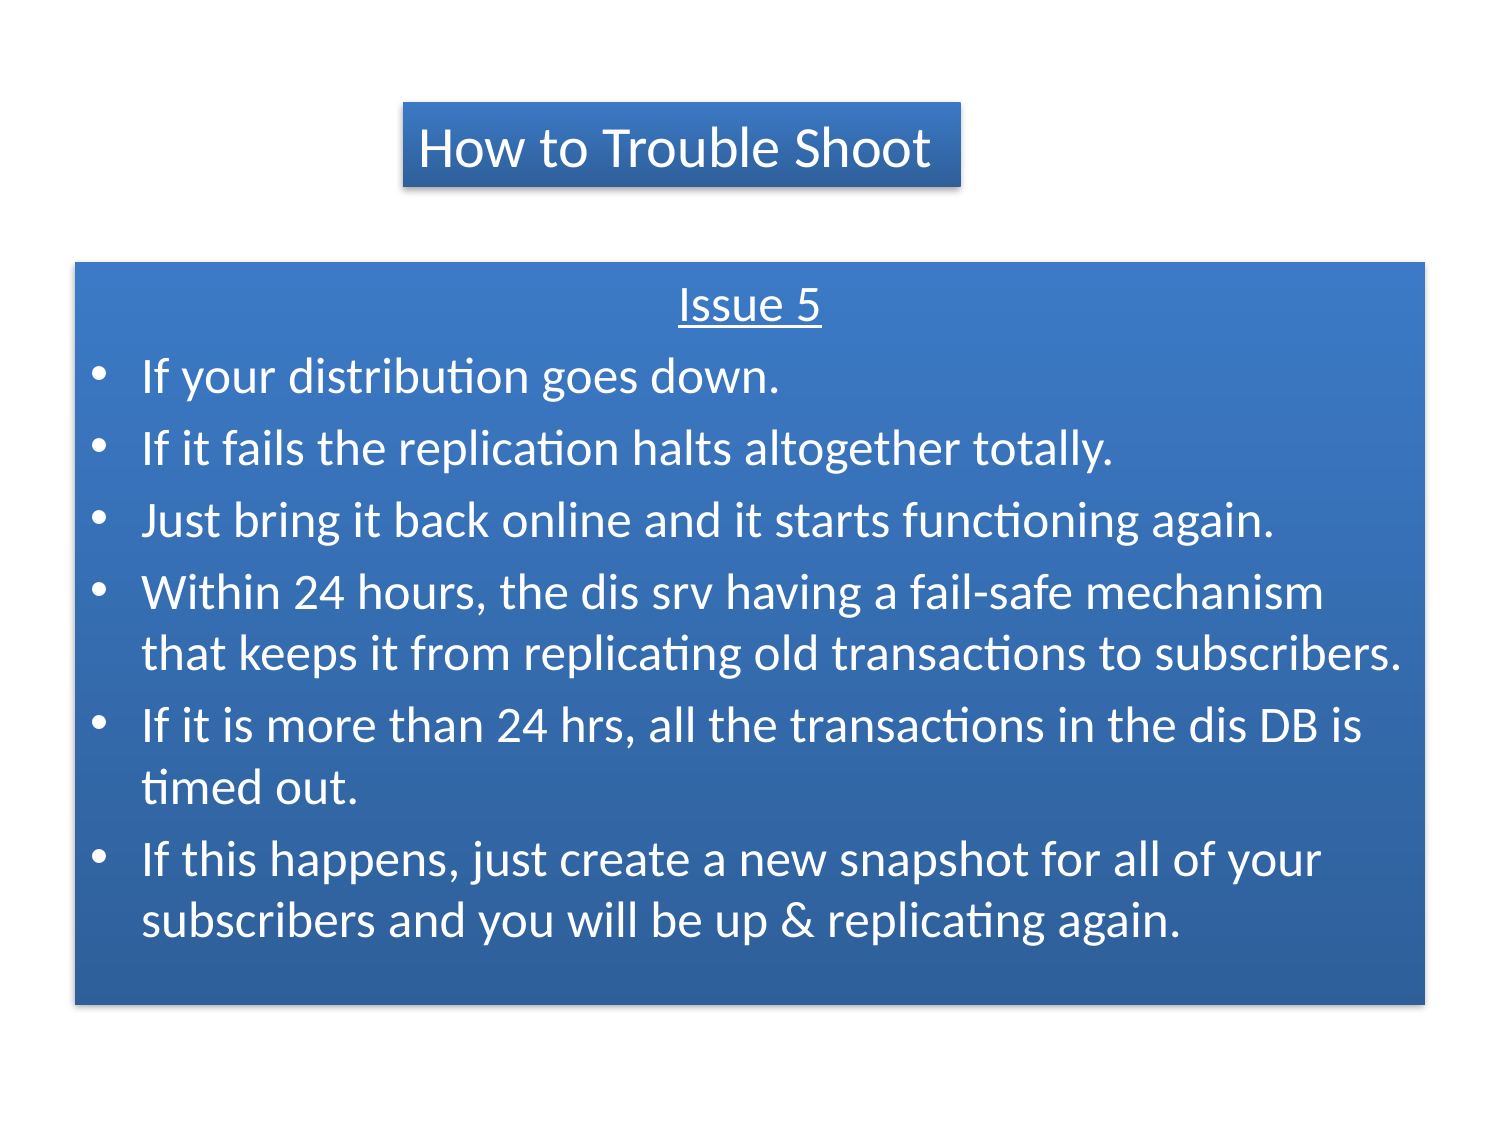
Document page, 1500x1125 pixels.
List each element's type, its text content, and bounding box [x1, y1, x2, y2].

list Issue 5 If your distribution goes down. If it fails the replication halts altogether totally. Just bring it back online and it starts functioning again. Within 24 hours, the dis srv having a fail-safe mechanism that keeps it from replicating old transactions to subscribers. If it is more than 24 hrs, all the transactions in the dis DB is timed out. If this happens, just create a new snapshot for all of your subscribers and you will be up & replicating again. [75, 262, 1425, 1005]
text_box How to Trouble Shoot [403, 102, 961, 187]
